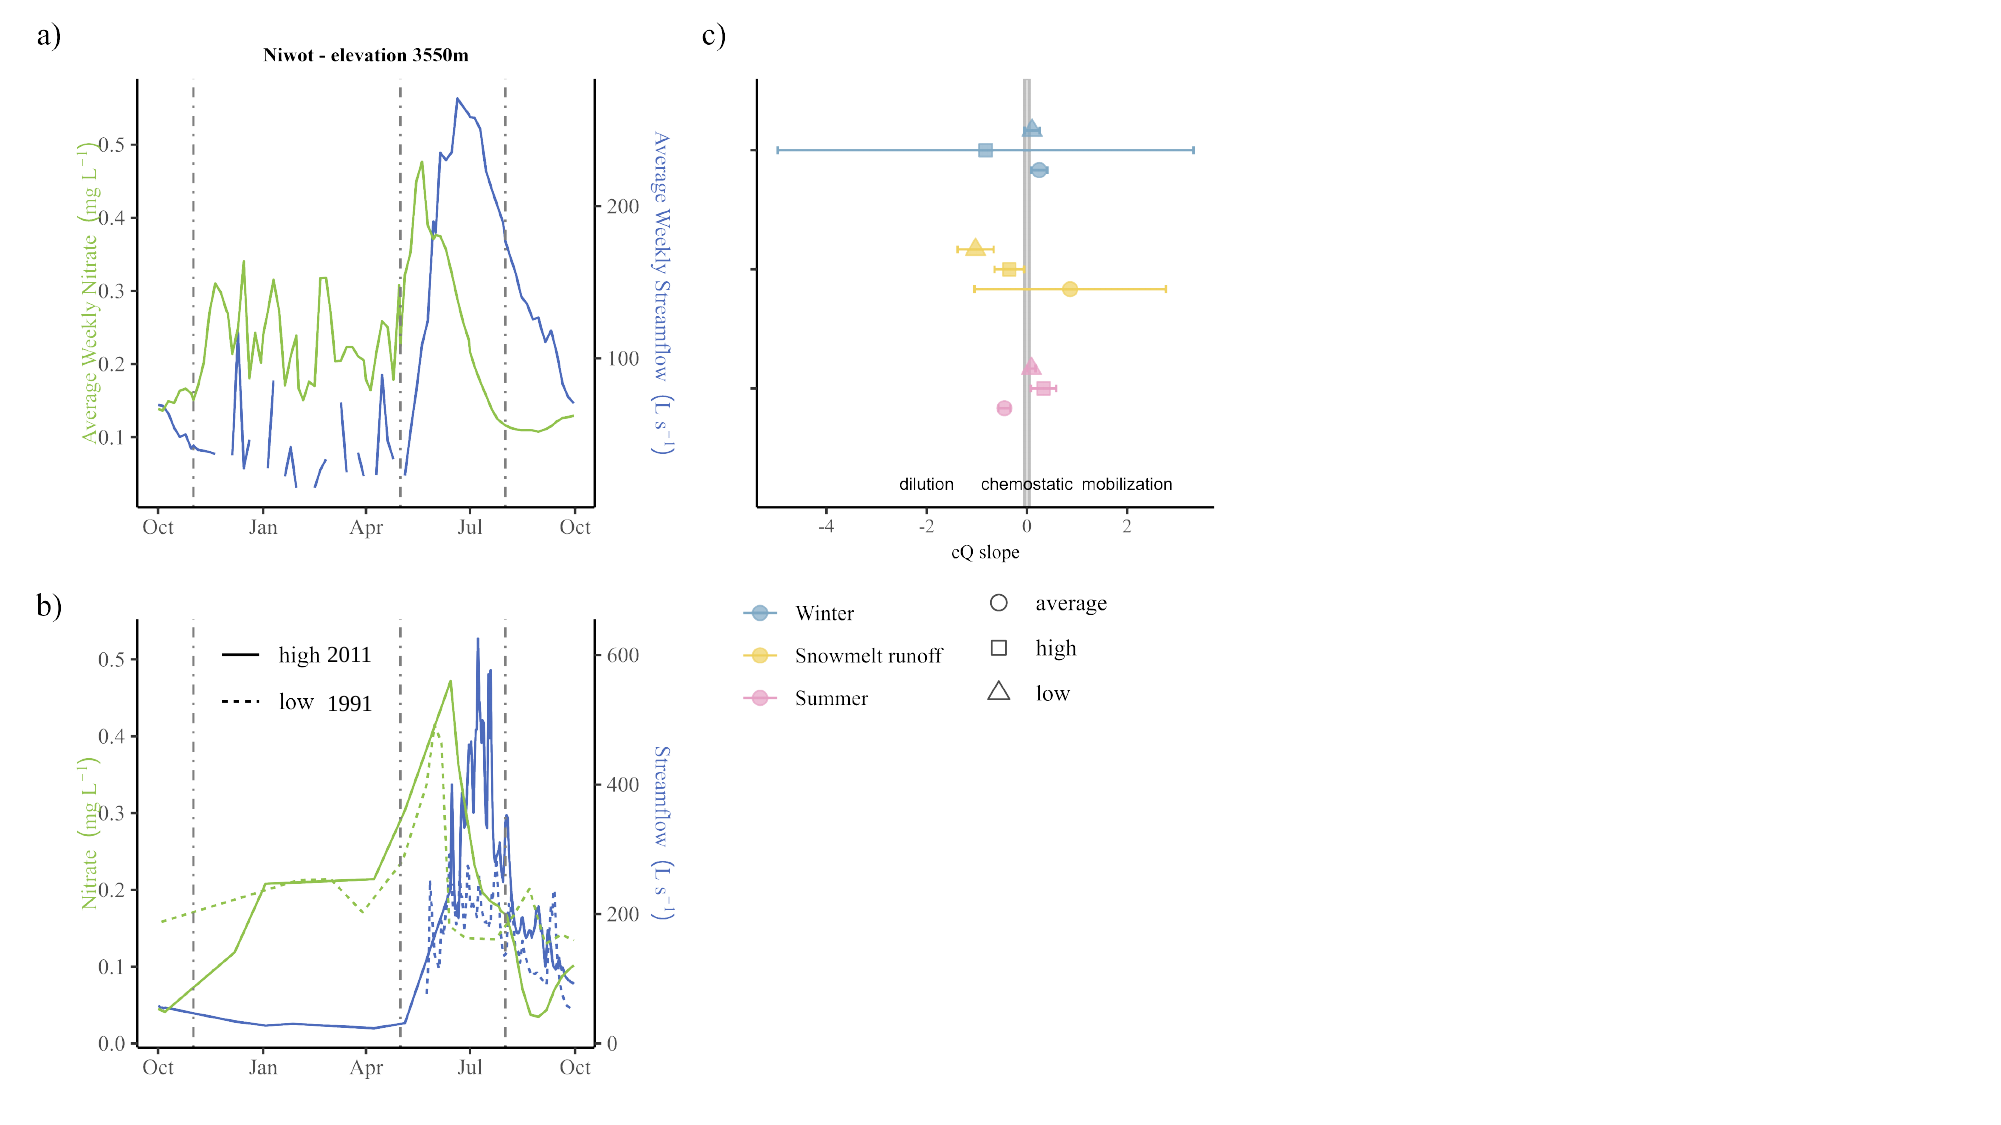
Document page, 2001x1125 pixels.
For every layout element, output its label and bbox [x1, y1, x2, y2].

text_box [0, 0, 1224, 1085]
